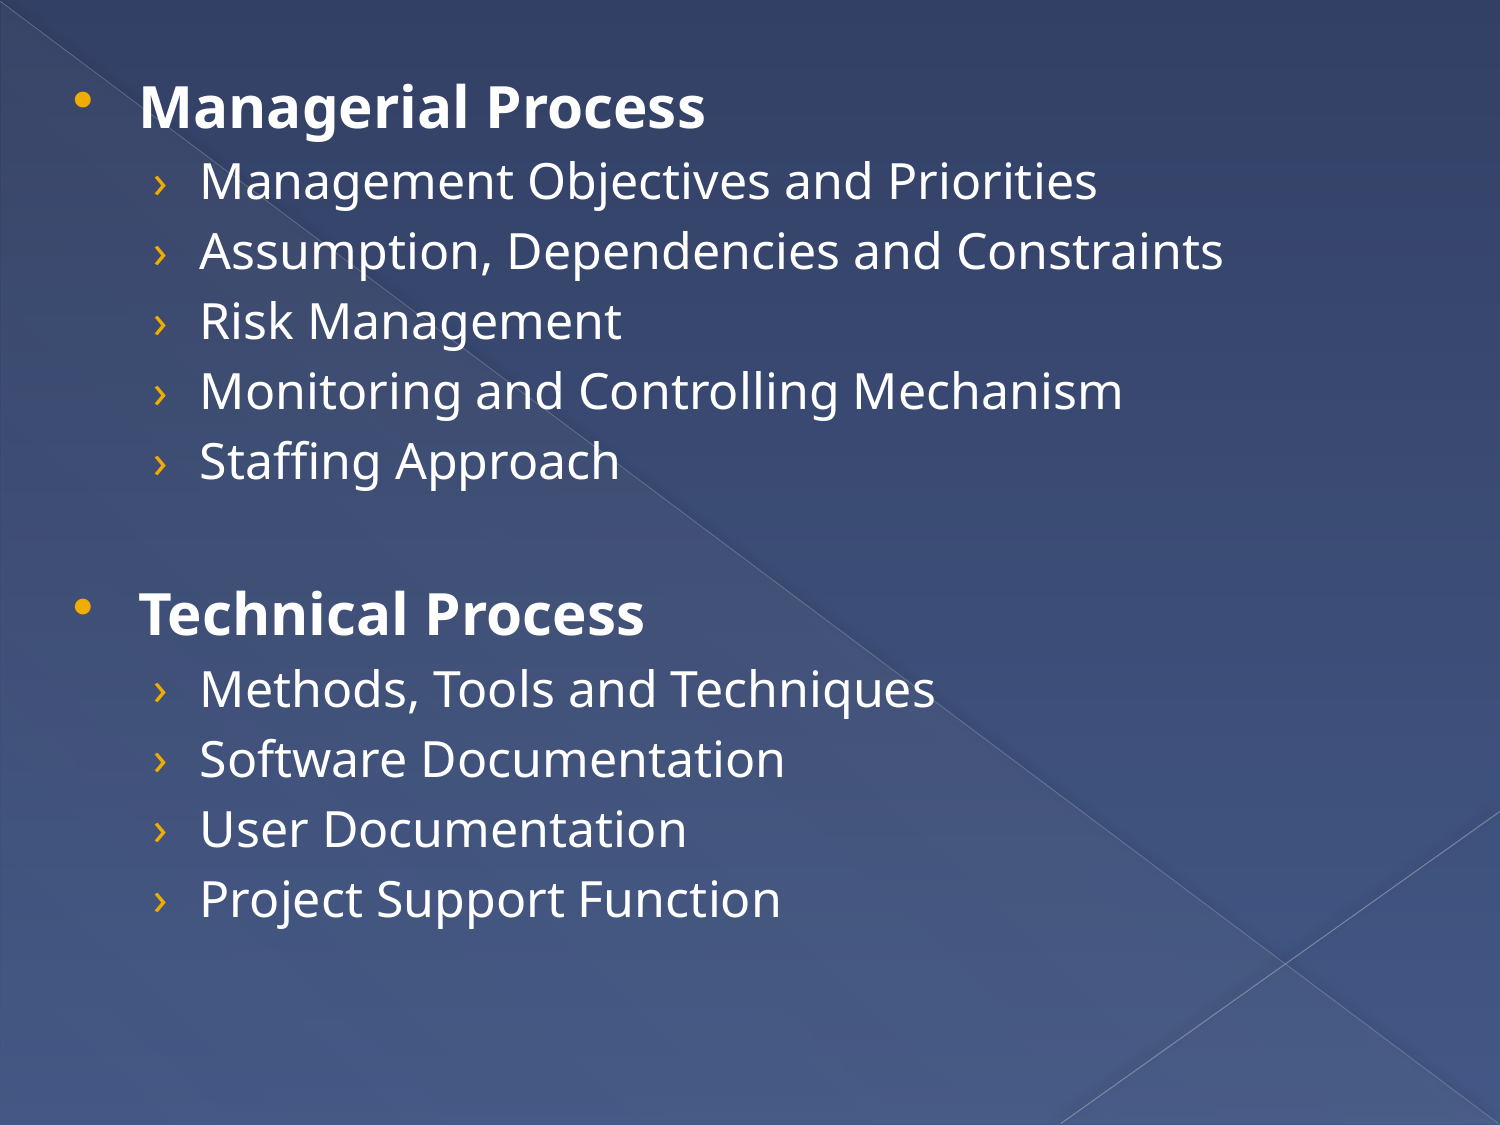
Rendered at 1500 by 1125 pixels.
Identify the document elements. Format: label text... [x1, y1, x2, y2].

list Managerial Process Management Objectives and Priorities Assumption, Dependencies and Constraints Risk Management Monitoring and Controlling Mechanism Staffing Approach Technical Process Methods, Tools and Techniques Software Documentation User Documentation Project Support Function [50, 62, 1450, 1059]
